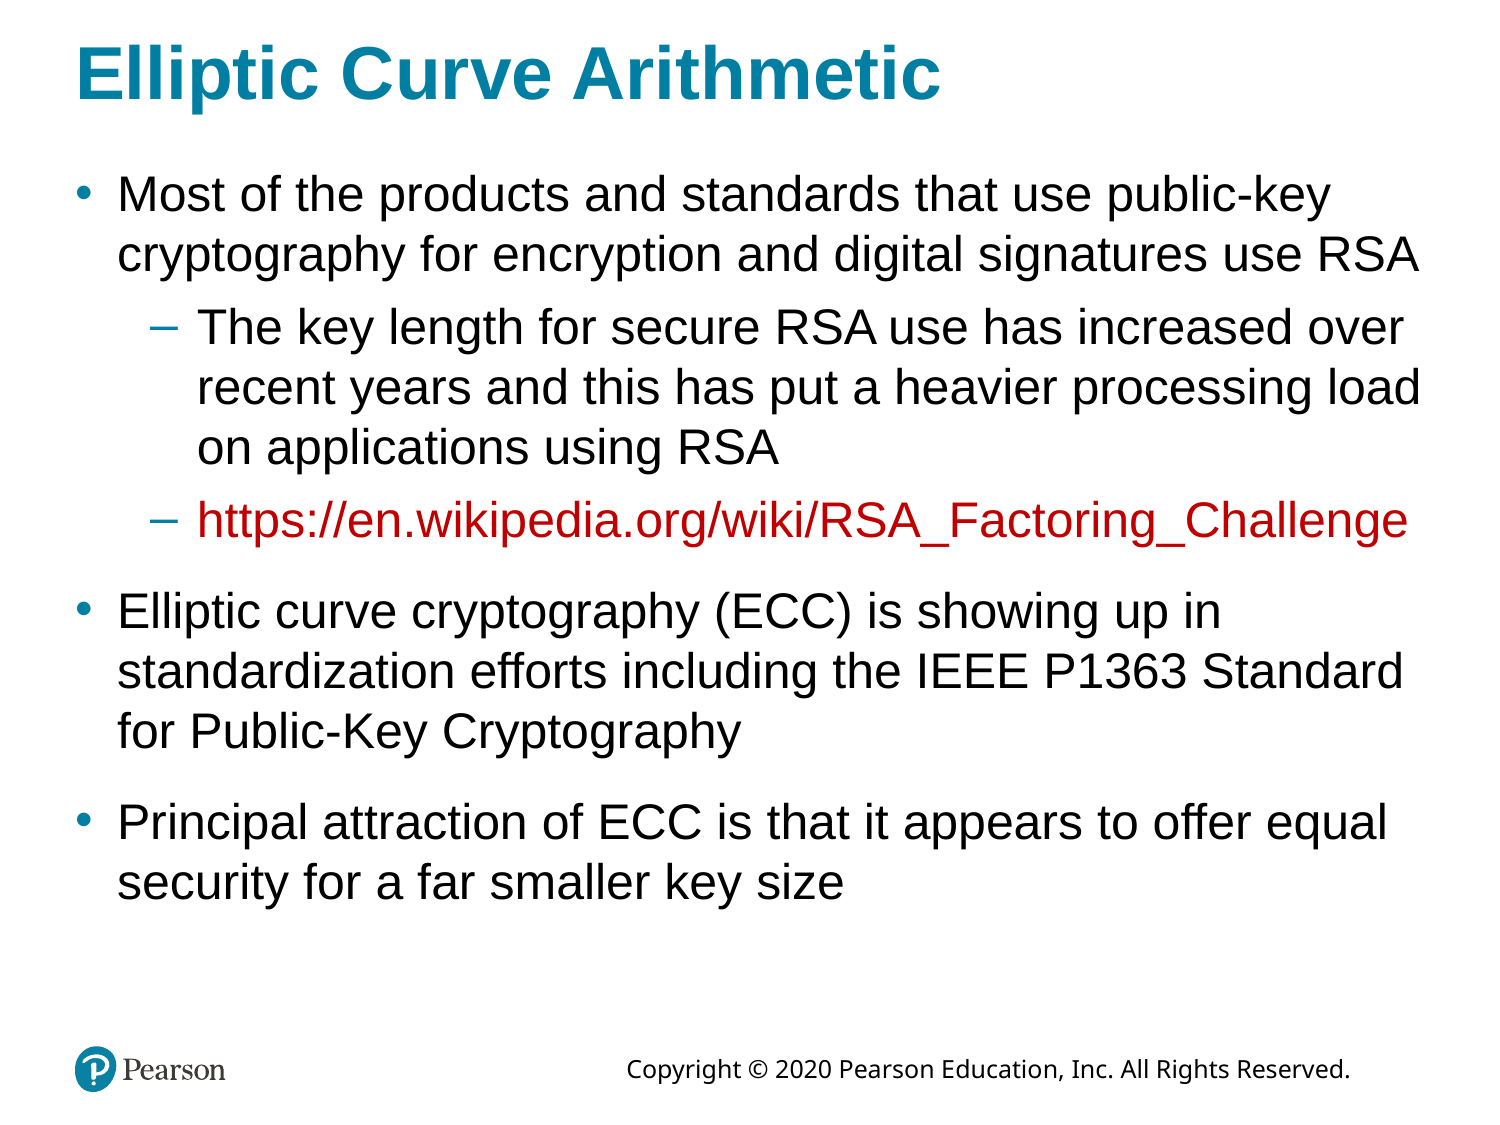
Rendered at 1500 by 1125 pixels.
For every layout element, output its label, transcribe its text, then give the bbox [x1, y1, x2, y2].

list Most of the products and standards that use public-key cryptography for encryption and digital signatures use RSA The key length for secure RSA use has increased over recent years and this has put a heavier processing load on applications using RSA https://en.wikipedia.org/wiki/RSA_Factoring_Challenge Elliptic curve cryptography (ECC) is showing up in standardization efforts including the IEEE P1363 Standard for Public-Key Cryptography Principal attraction of ECC is that it appears to offer equal security for a far smaller key size [75, 161, 1425, 850]
title Elliptic Curve Arithmetic [75, 30, 1425, 115]
